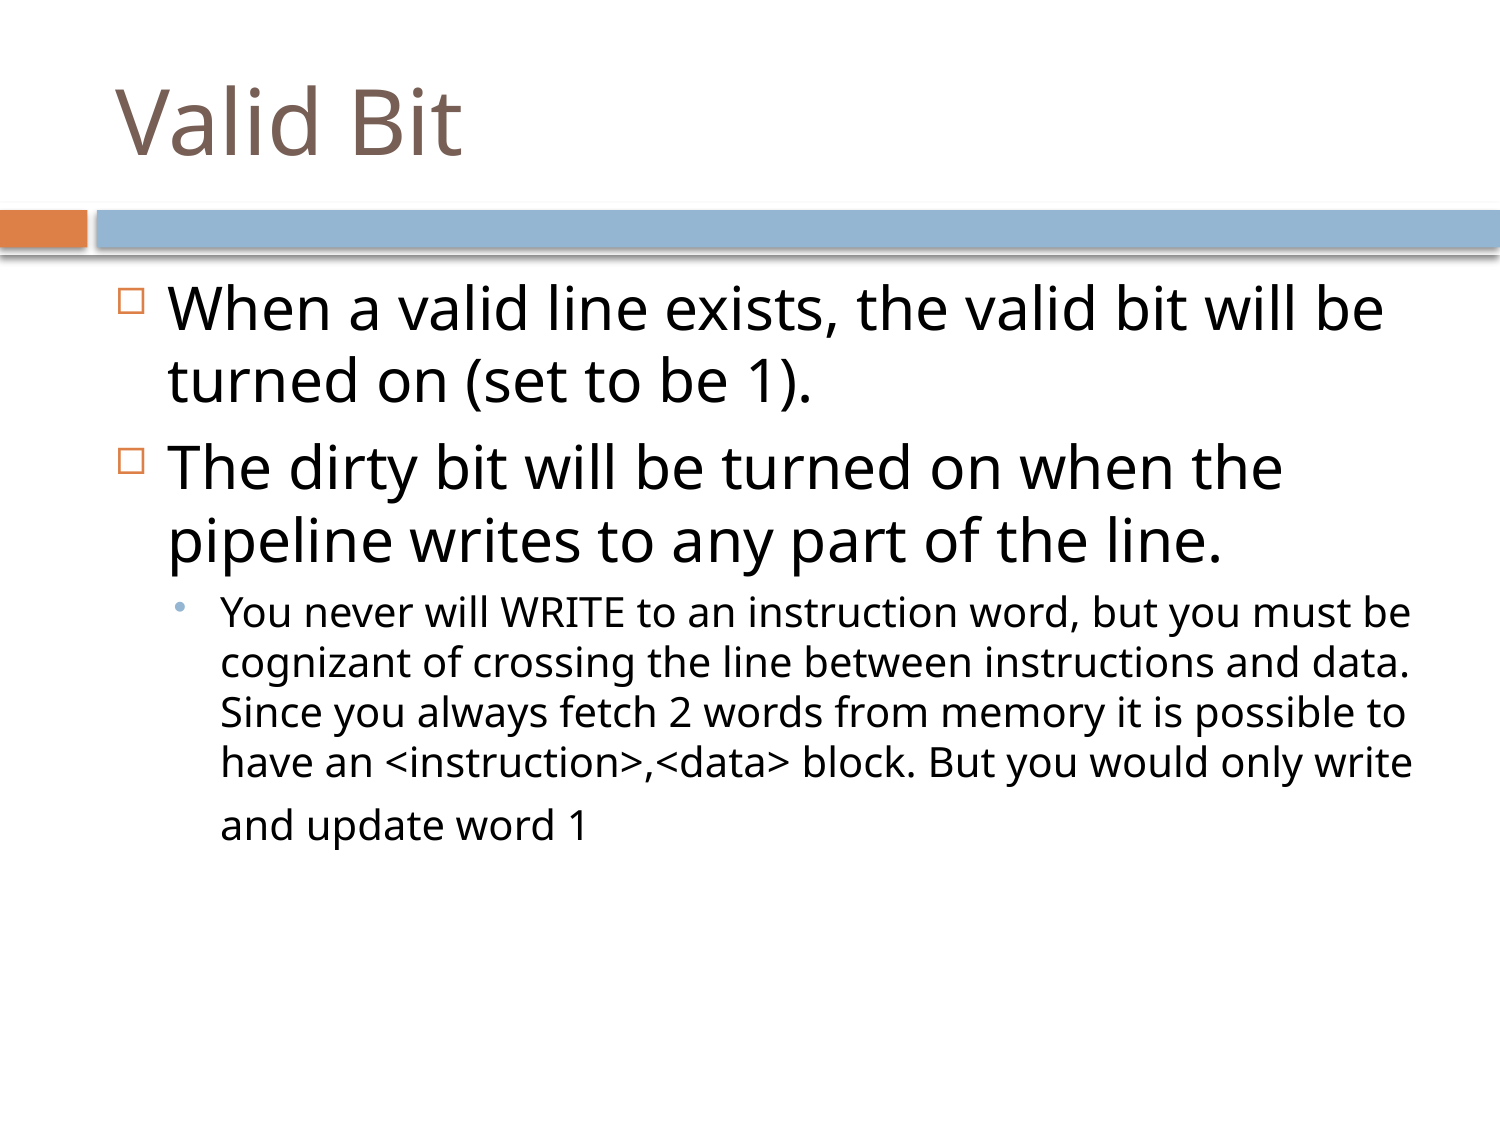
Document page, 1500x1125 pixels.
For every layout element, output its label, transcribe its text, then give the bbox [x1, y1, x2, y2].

title Valid Bit [100, 37, 1438, 200]
list When a valid line exists, the valid bit will be turned on (set to be 1). The dirty bit will be turned on when the pipeline writes to any part of the line. You never will WRITE to an instruction word, but you must be cognizant of crossing the line between instructions and data. Since you always fetch 2 words from memory it is possible to have an <instruction>,<data> block. But you would only write and update word 1 [100, 262, 1438, 1000]
